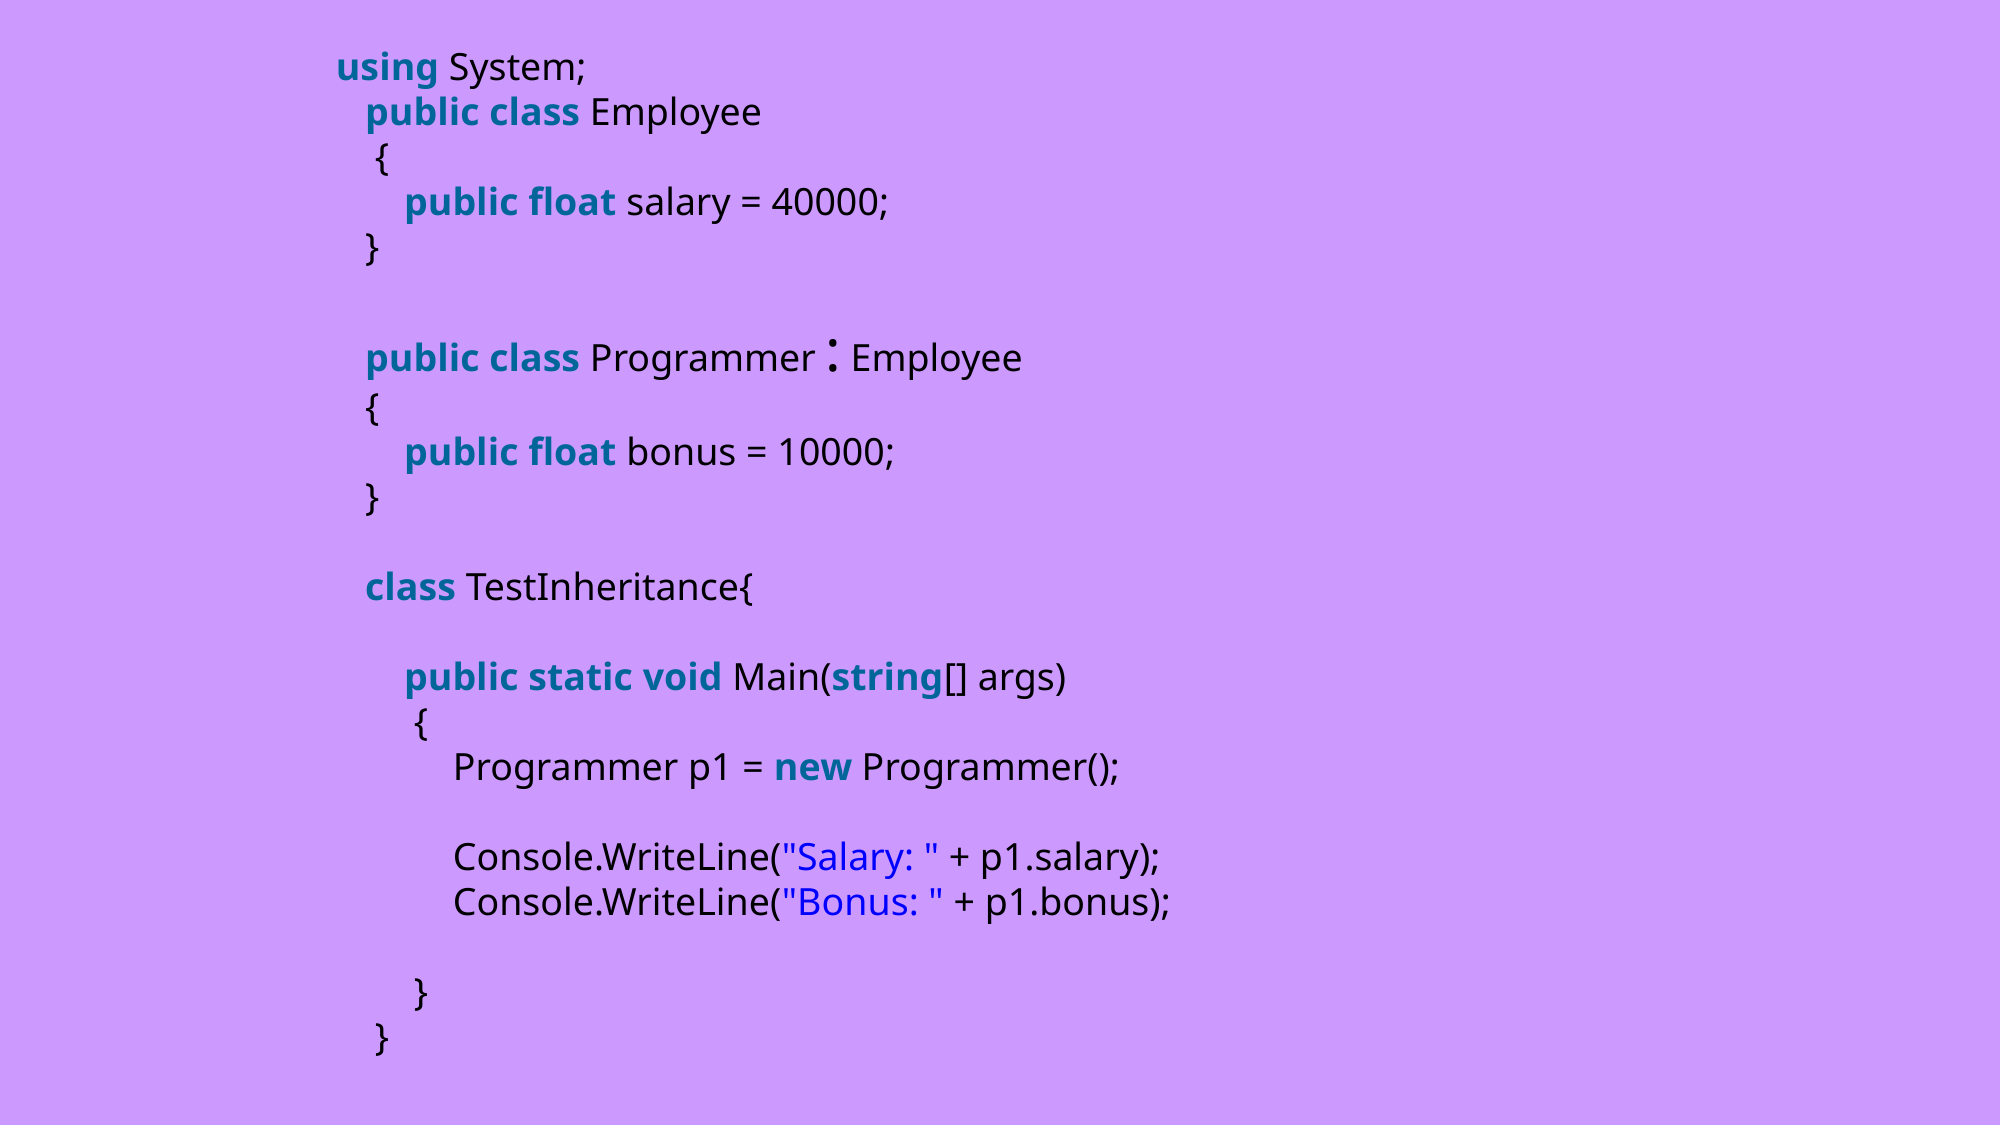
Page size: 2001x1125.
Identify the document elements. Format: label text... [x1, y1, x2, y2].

text_box using System; public class Employee { public float salary = 40000; } public class Programmer : Employee { public float bonus = 10000; } class TestInheritance{ public static void Main(string[] args) { Programmer p1 = new Programmer(); Console.WriteLine("Salary: " + p1.salary); Console.WriteLine("Bonus: " + p1.bonus); } } [321, 35, 1747, 1066]
